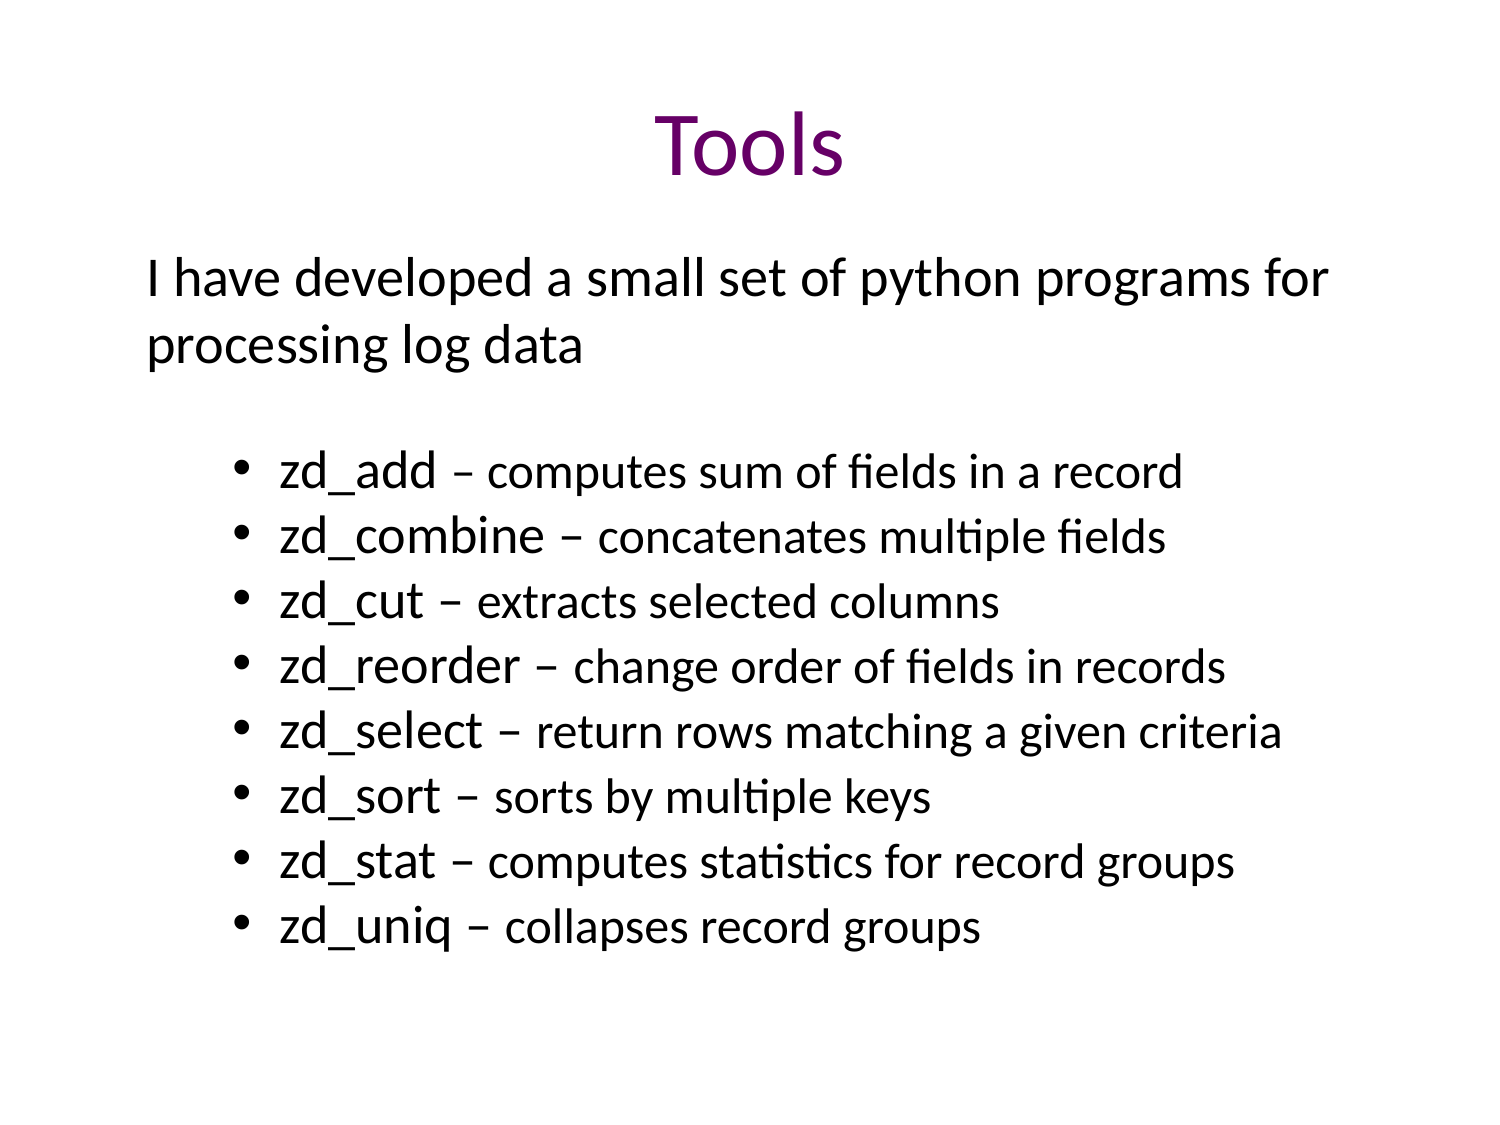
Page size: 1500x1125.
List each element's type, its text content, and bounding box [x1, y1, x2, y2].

title Tools [75, 45, 1425, 232]
text_box zd_add – computes sum of fields in a record zd_combine – concatenates multiple fields zd_cut – extracts selected columns zd_reorder – change order of fields in records zd_select – return rows matching a given criteria zd_sort – sorts by multiple keys zd_stat – computes statistics for record groups zd_uniq – collapses record groups [177, 427, 1386, 962]
list I have developed a small set of python programs for processing log data [75, 232, 1425, 387]
